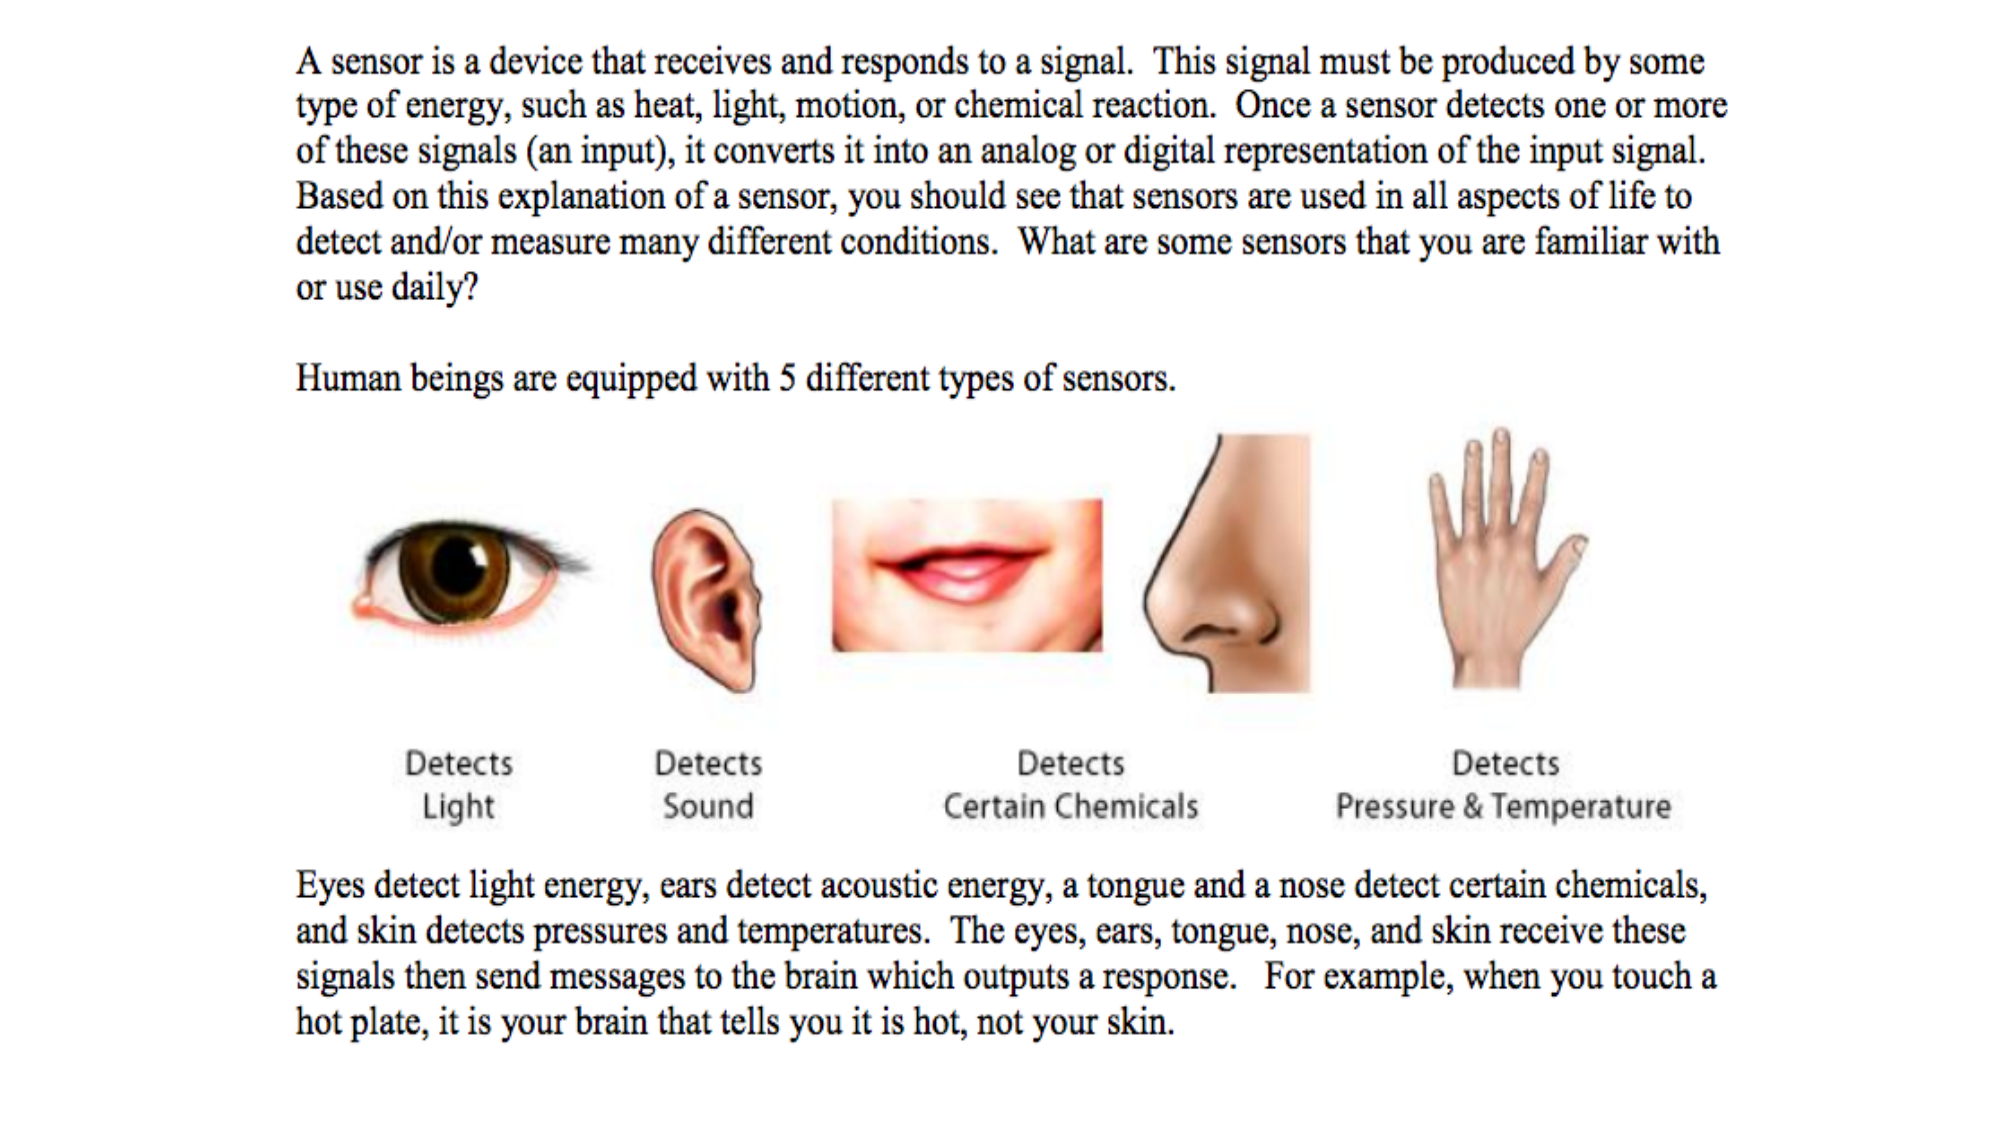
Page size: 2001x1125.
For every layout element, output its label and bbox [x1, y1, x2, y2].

list [271, 5, 1750, 1091]
